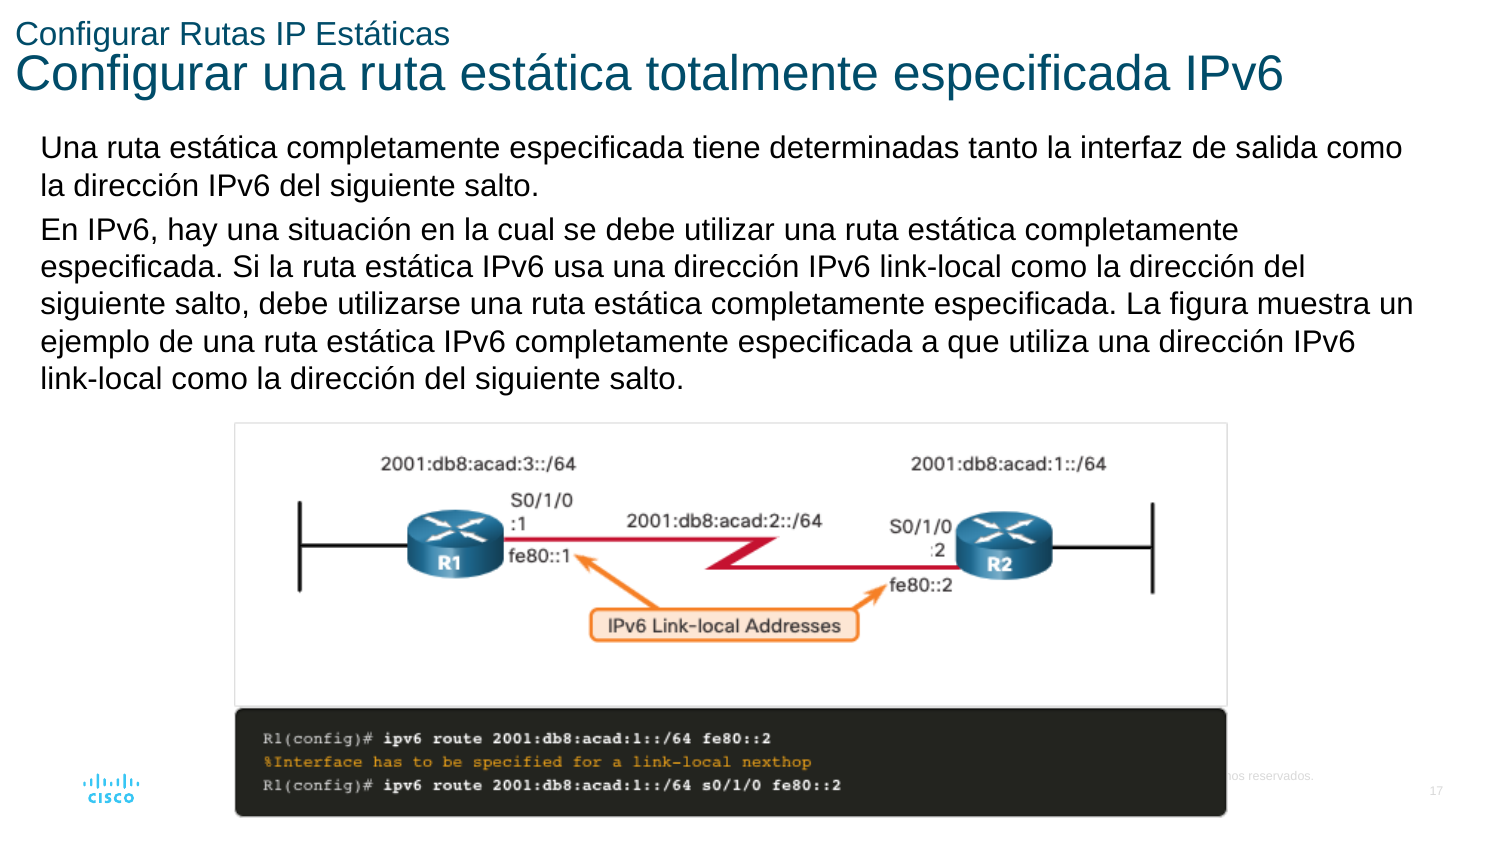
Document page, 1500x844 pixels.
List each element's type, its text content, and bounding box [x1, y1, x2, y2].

list Una ruta estática completamente especificada tiene determinadas tanto la interfaz de salida como la dirección IPv6 del siguiente salto. En IPv6, hay una situación en la cual se debe utilizar una ruta estática completamente especificada. Si la ruta estática IPv6 usa una dirección IPv6 link-local como la dirección del siguiente salto, debe utilizarse una ruta estática completamente especificada. La figura muestra un ejemplo de una ruta estática IPv6 completamente especificada a que utiliza una dirección IPv6 link-local como la dirección del siguiente salto. [25, 120, 1437, 374]
title Configurar Rutas IP Estáticas Configurar una ruta estática totalmente especificada IPv6 [0, 0, 1369, 121]
picture [233, 421, 1228, 818]
